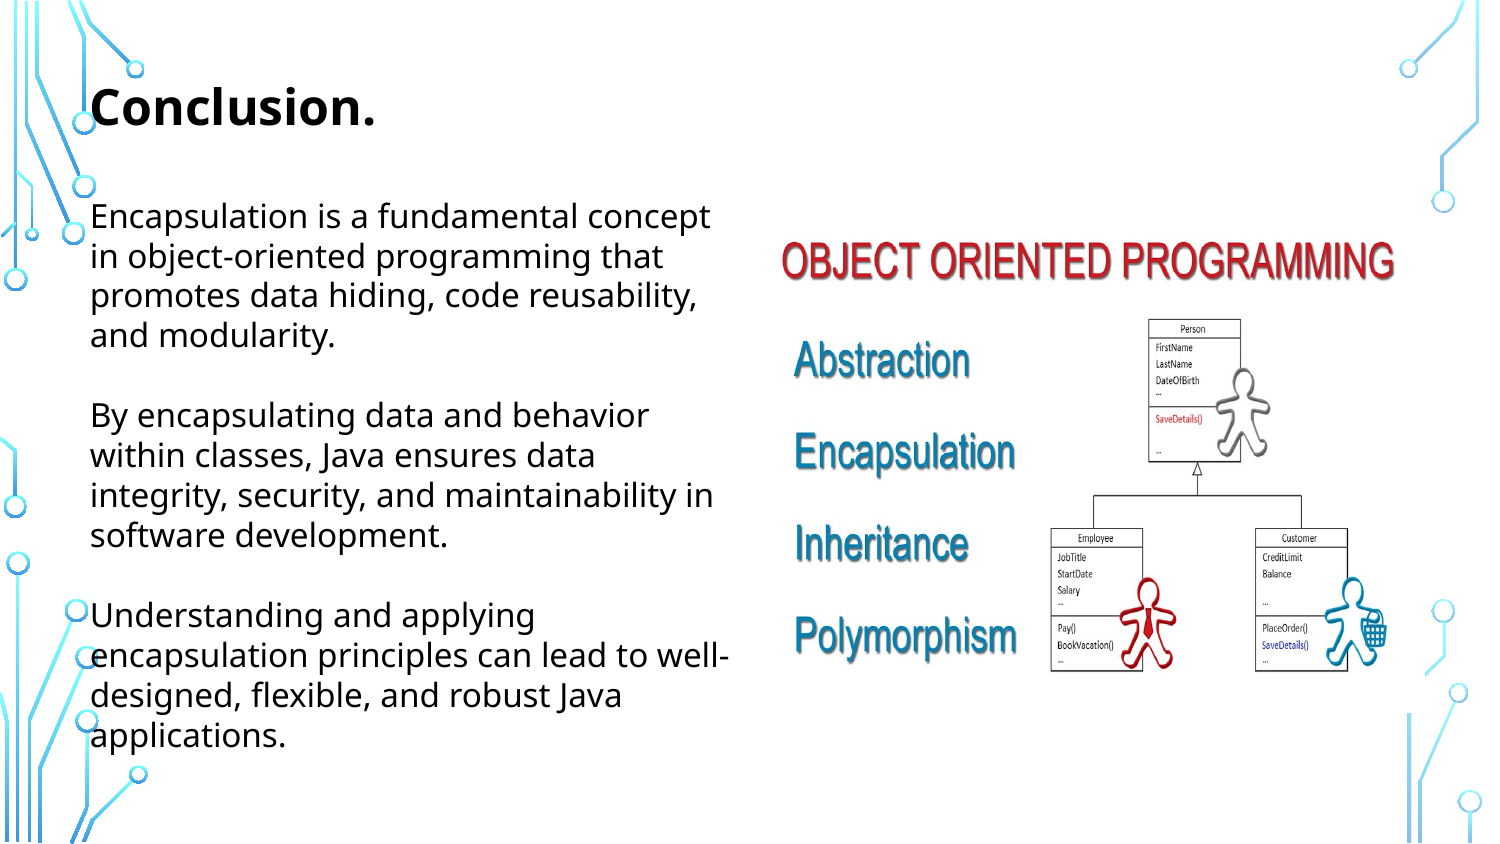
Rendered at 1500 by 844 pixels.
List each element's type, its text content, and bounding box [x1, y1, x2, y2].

text_box Conclusion. [74, 37, 1425, 173]
picture [749, 187, 1426, 713]
text_box Encapsulation is a fundamental concept in object-oriented programming that promotes data hiding, code reusability, and modularity. By encapsulating data and behavior within classes, Java ensures data integrity, security, and maintainability in software development. Understanding and applying encapsulation principles can lead to well-designed, flexible, and robust Java applications. [74, 187, 749, 713]
